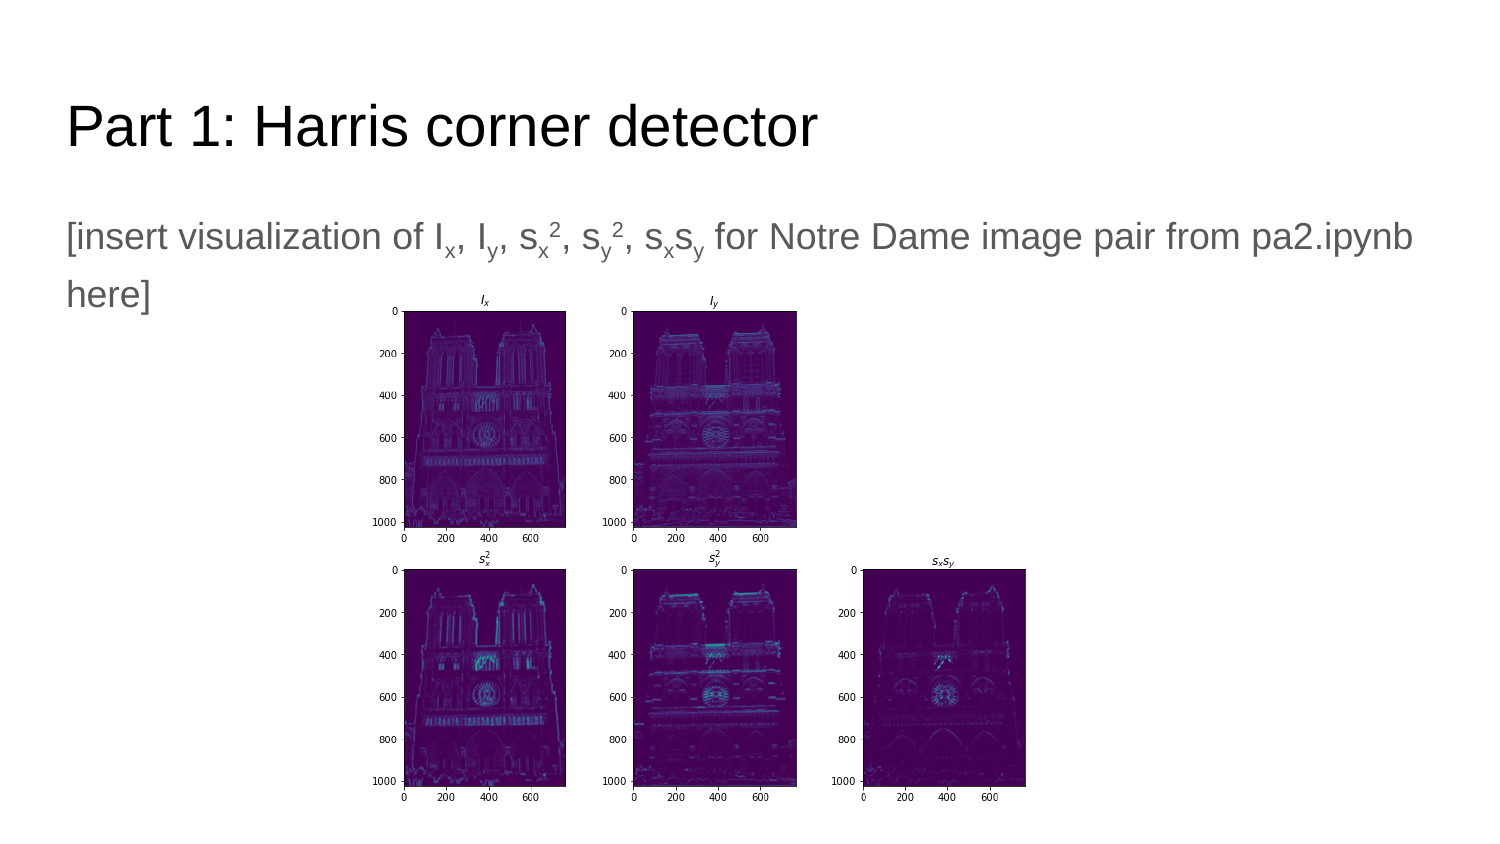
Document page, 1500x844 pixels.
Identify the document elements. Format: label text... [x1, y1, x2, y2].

title Part 1: Harris corner detector [51, 72, 1449, 167]
picture [365, 287, 1031, 809]
list [insert visualization of Ix, Iy, sx2, sy2, sxsy for Notre Dame image pair from pa2.ipynb here] [51, 189, 1449, 750]
